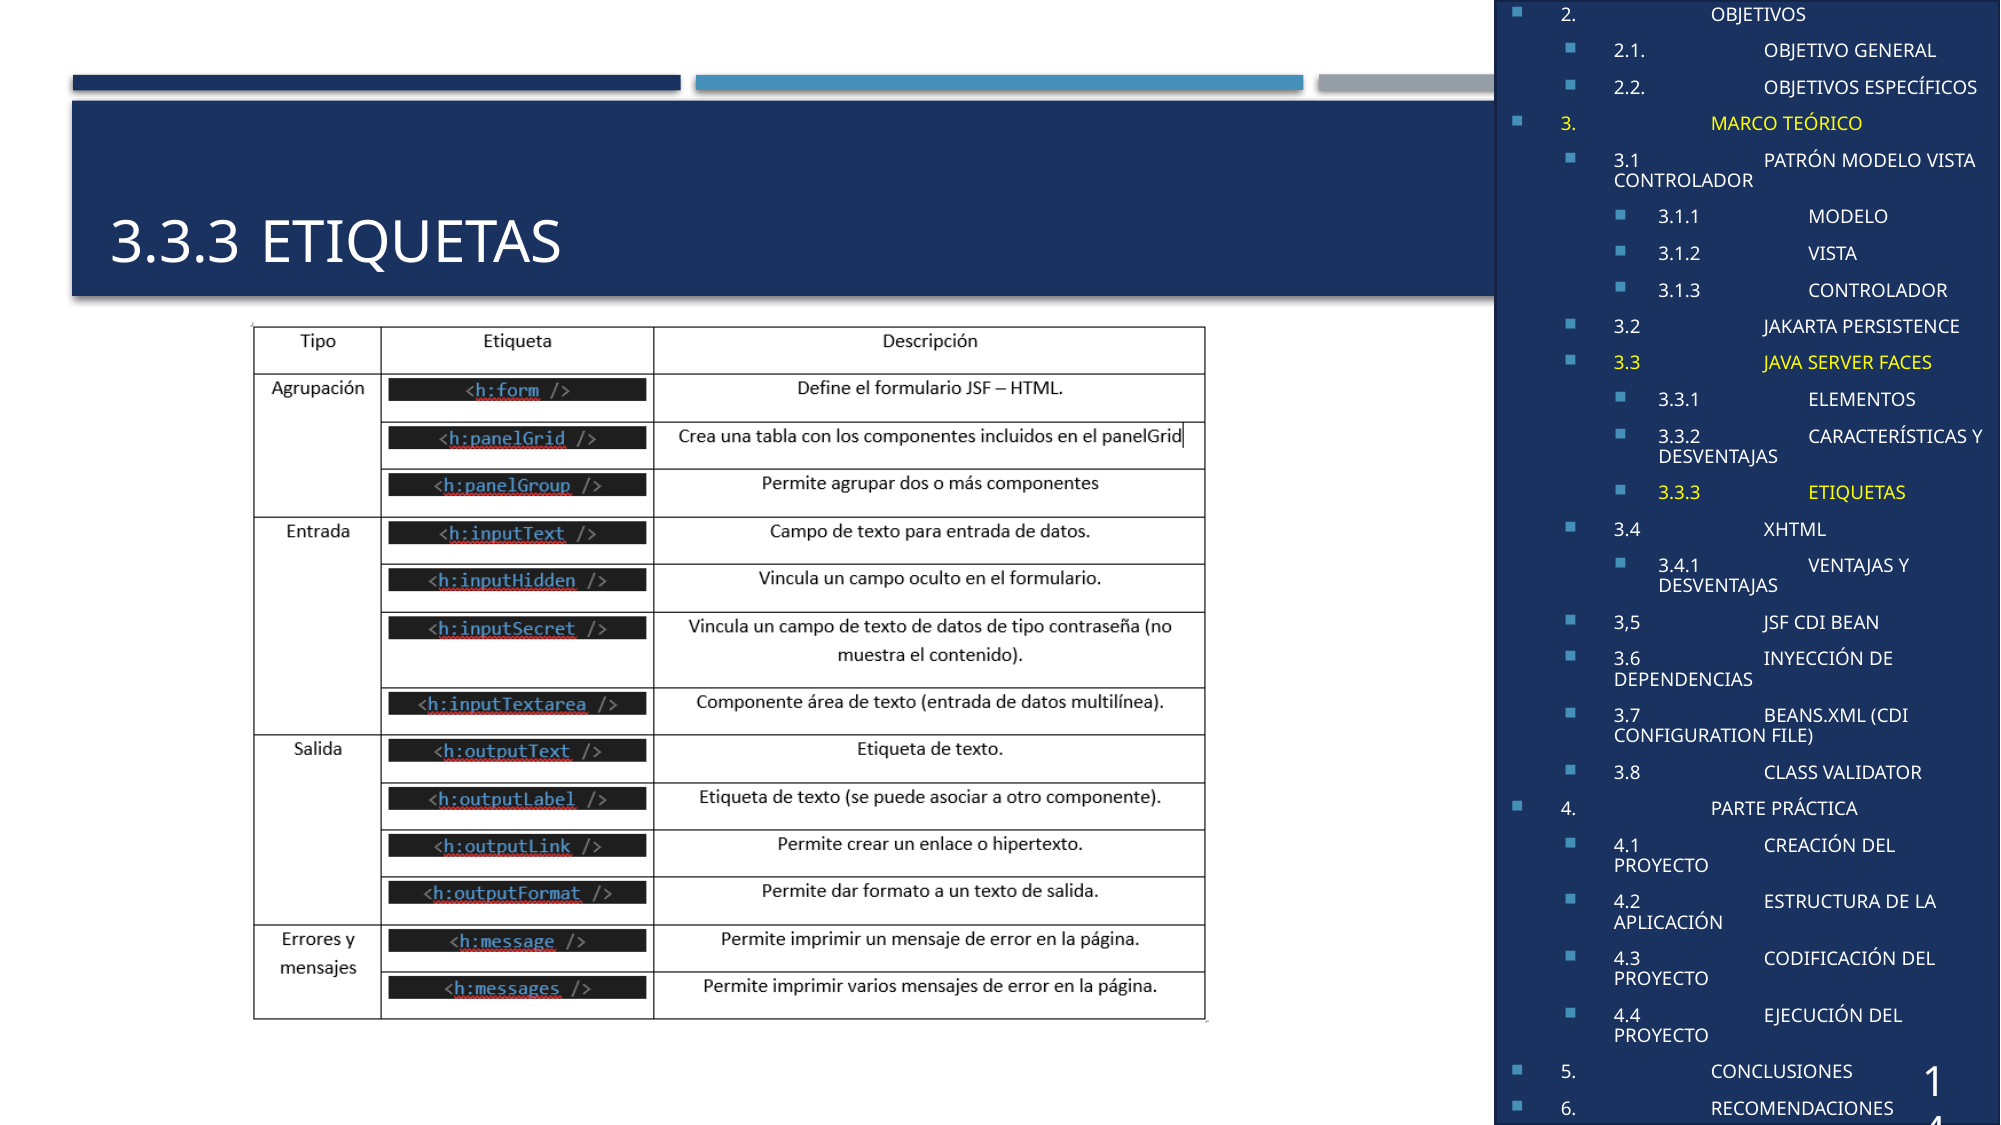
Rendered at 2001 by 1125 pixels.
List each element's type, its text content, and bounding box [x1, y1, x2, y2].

picture [250, 322, 1209, 1024]
title 3.3.3 ETIQUETAS [95, 115, 1494, 282]
text_box 14 [1908, 1047, 1985, 1125]
text_box 1. INTRODUCCIÓN 2. OBJETIVOS 2.1. OBJETIVO GENERAL 2.2. OBJETIVOS ESPECÍFICOS 3. MARCO TEÓRICO 3.1 PATRÓN MODELO VISTA CONTROLADOR 3.1.1 MODELO 3.1.2 VISTA 3.1.3 CONTROLADOR 3.2 JAKARTA PERSISTENCE 3.3 JAVA SERVER FACES 3.3.1 ELEMENTOS 3.3.2 CARACTERÍSTICAS Y DESVENTAJAS 3.3.3 ETIQUETAS 3.4 XHTML 3.4.1 VENTAJAS Y DESVENTAJAS 3,5 JSF CDI BEAN 3.6 INYECCIÓN DE DEPENDENCIAS 3.7 BEANS.XML (CDI CONFIGURATION FILE) 3.8 CLASS VALIDATOR 4. PARTE PRÁCTICA 4.1 CREACIÓN DEL PROYECTO 4.2 ESTRUCTURA DE LA APLICACIÓN 4.3 CODIFICACIÓN DEL PROYECTO 4.4 EJECUCIÓN DEL PROYECTO 5. CONCLUSIONES 6. RECOMENDACIONES 7. REFERENCIAS [1494, 0, 2000, 1125]
